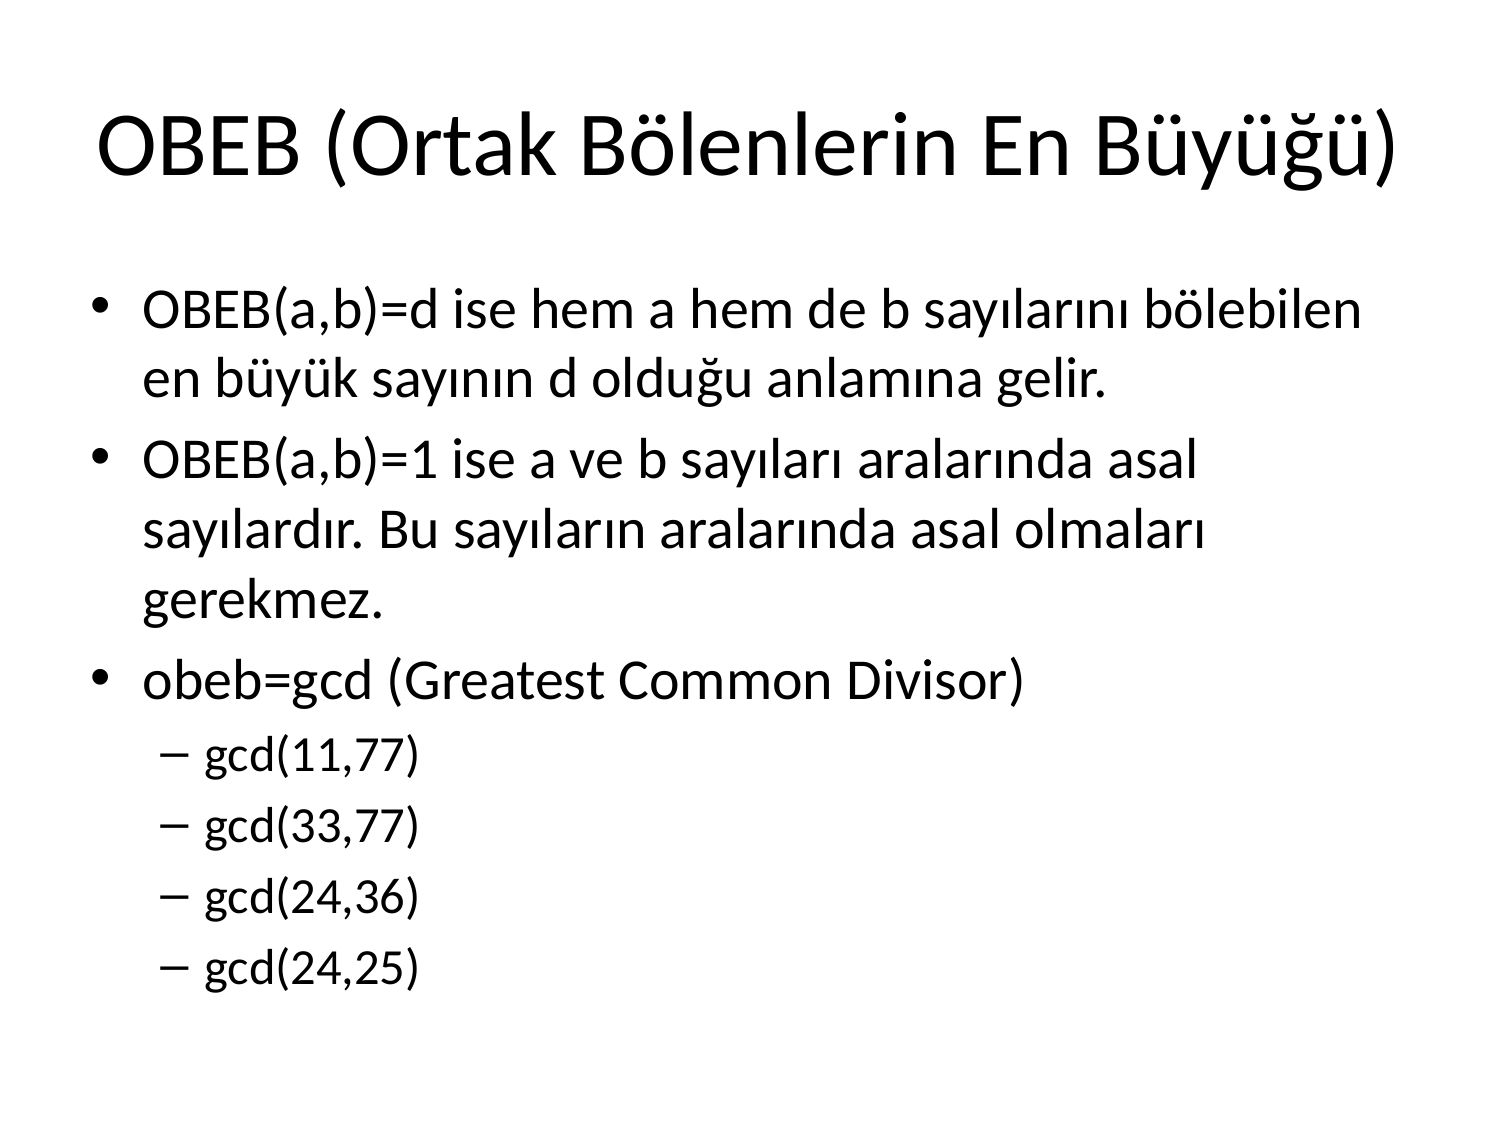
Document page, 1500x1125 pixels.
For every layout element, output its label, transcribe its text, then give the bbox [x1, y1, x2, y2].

title OBEB (Ortak Bölenlerin En Büyüğü) [75, 45, 1425, 233]
list OBEB(a,b)=d ise hem a hem de b sayılarını bölebilen en büyük sayının d olduğu anlamına gelir. OBEB(a,b)=1 ise a ve b sayıları aralarında asal sayılardır. Bu sayıların aralarında asal olmaları gerekmez. obeb=gcd (Greatest Common Divisor) gcd(11,77) gcd(33,77) gcd(24,36) gcd(24,25) [75, 262, 1425, 1005]
